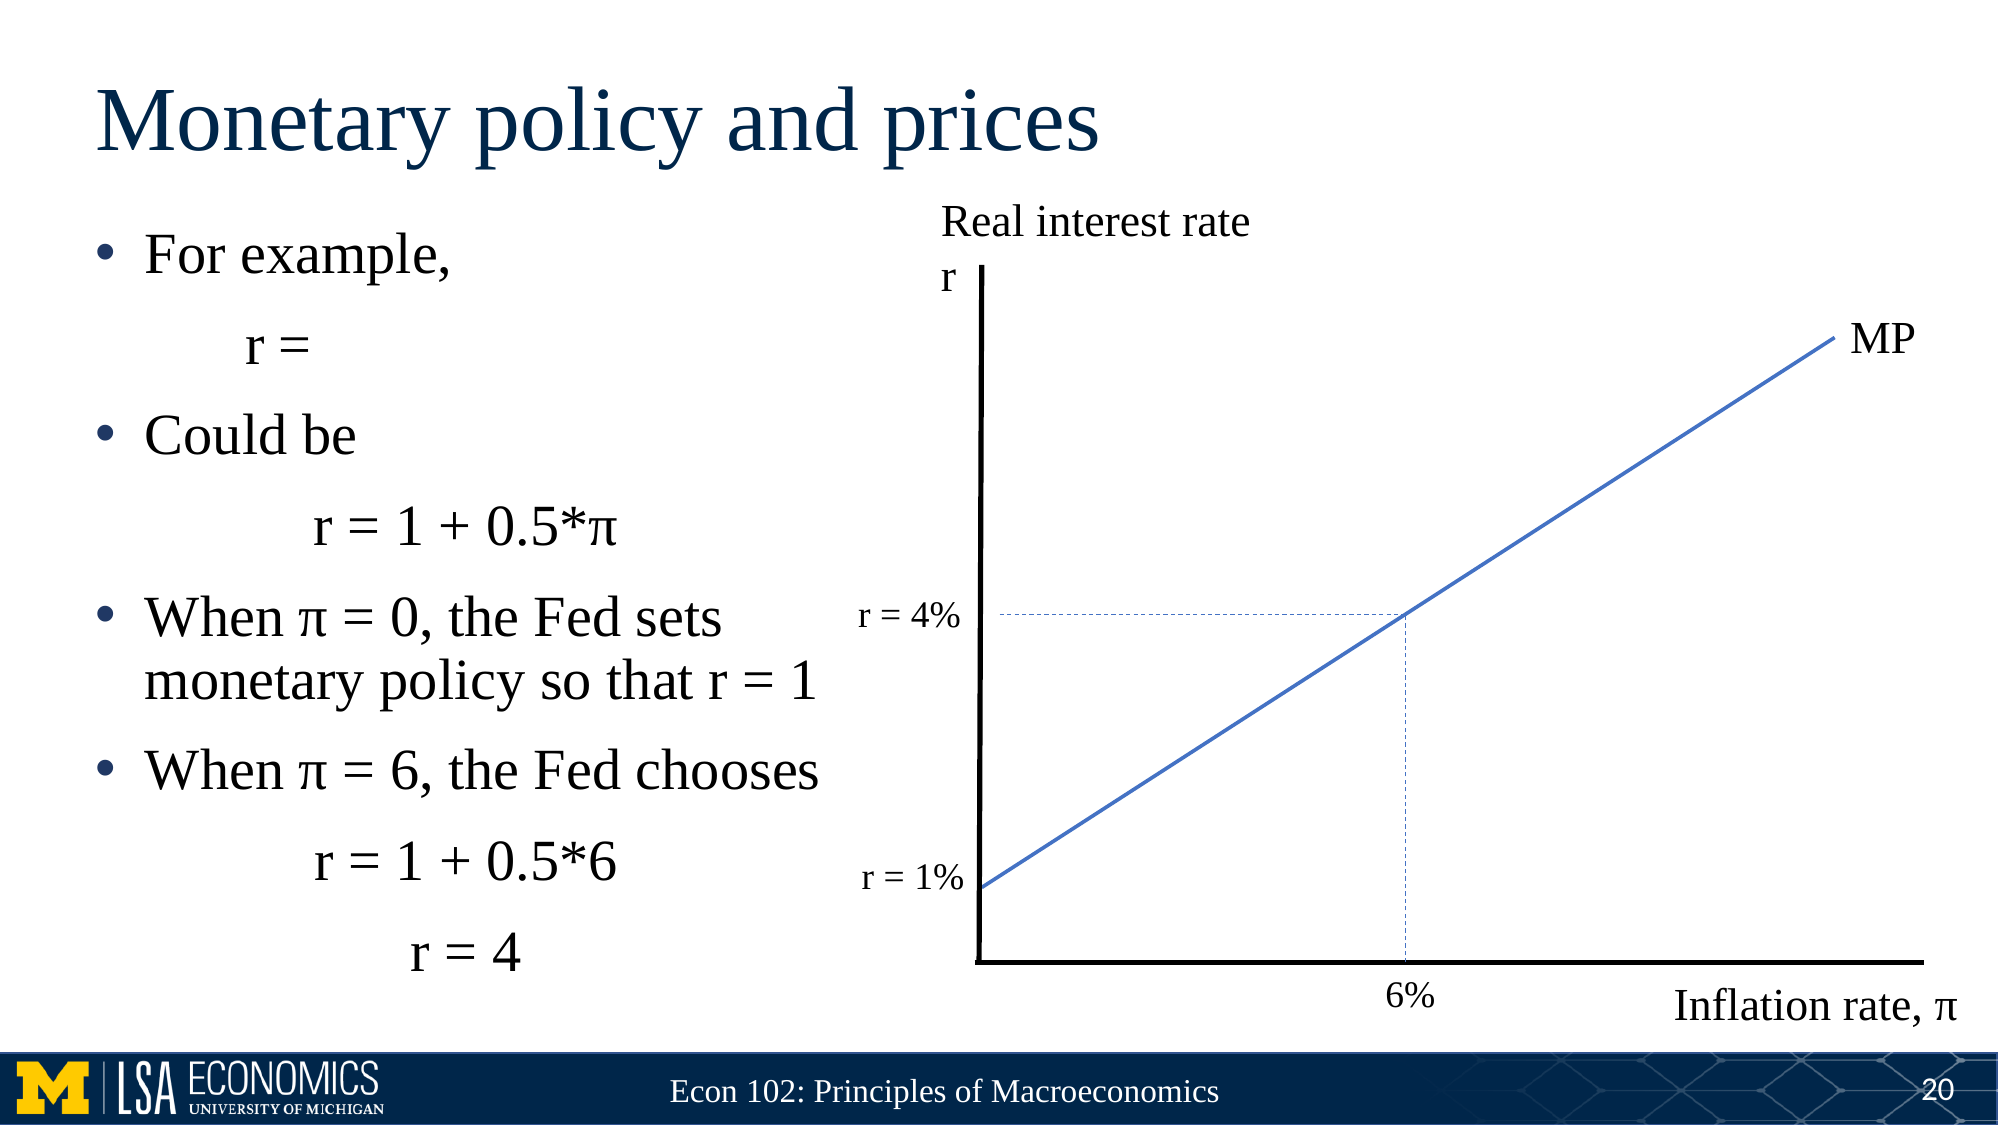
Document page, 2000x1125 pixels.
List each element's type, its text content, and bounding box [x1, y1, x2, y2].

text_box 6% [1370, 963, 1475, 1023]
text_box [982, 337, 1835, 888]
text_box Inflation rate, π [1658, 966, 1973, 1037]
picture [16, 1060, 384, 1115]
text_box MP [1835, 299, 1932, 370]
text_box Real interest rate r [926, 183, 1266, 308]
picture [1363, 1052, 2000, 1125]
title Monetary policy and prices [75, 59, 1925, 182]
slide_number 20 [1834, 1057, 1975, 1117]
text_box r = 1% [846, 844, 979, 904]
footer Econ 102: Principles of Macroeconomics [607, 1059, 1283, 1120]
text_box r = 4% [843, 582, 977, 643]
